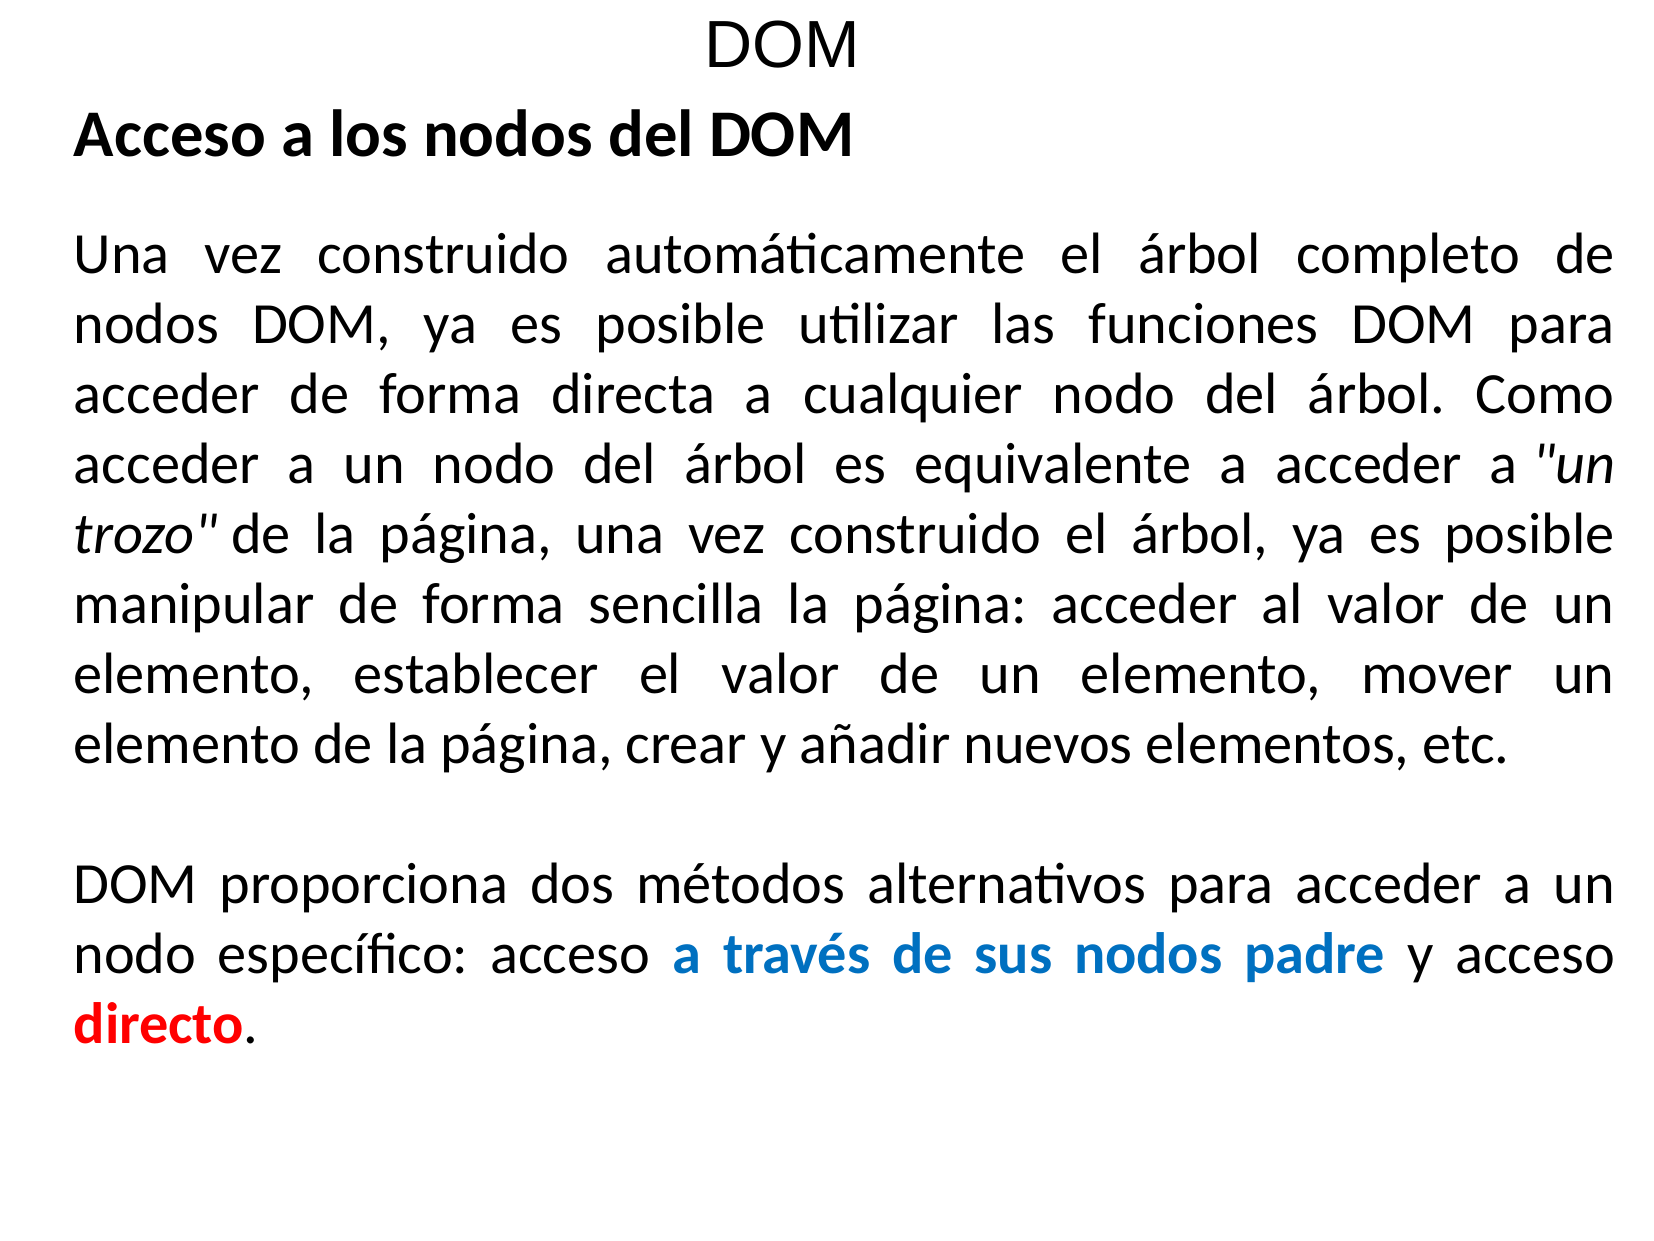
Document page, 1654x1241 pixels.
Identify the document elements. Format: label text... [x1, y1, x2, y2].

text_box Acceso a los nodos del DOM Una vez construido automáticamente el árbol completo de nodos DOM, ya es posible utilizar las funciones DOM para acceder de forma directa a cualquier nodo del árbol. Como acceder a un nodo del árbol es equivalente a acceder a "un trozo" de la página, una vez construido el árbol, ya es posible manipular de forma sencilla la página: acceder al valor de un elemento, establecer el valor de un elemento, mover un elemento de la página, crear y añadir nuevos elementos, etc. DOM proporciona dos métodos alternativos para acceder a un nodo específico: acceso a través de sus nodos padre y acceso directo. [58, 82, 1630, 1062]
title DOM [82, 0, 1571, 82]
